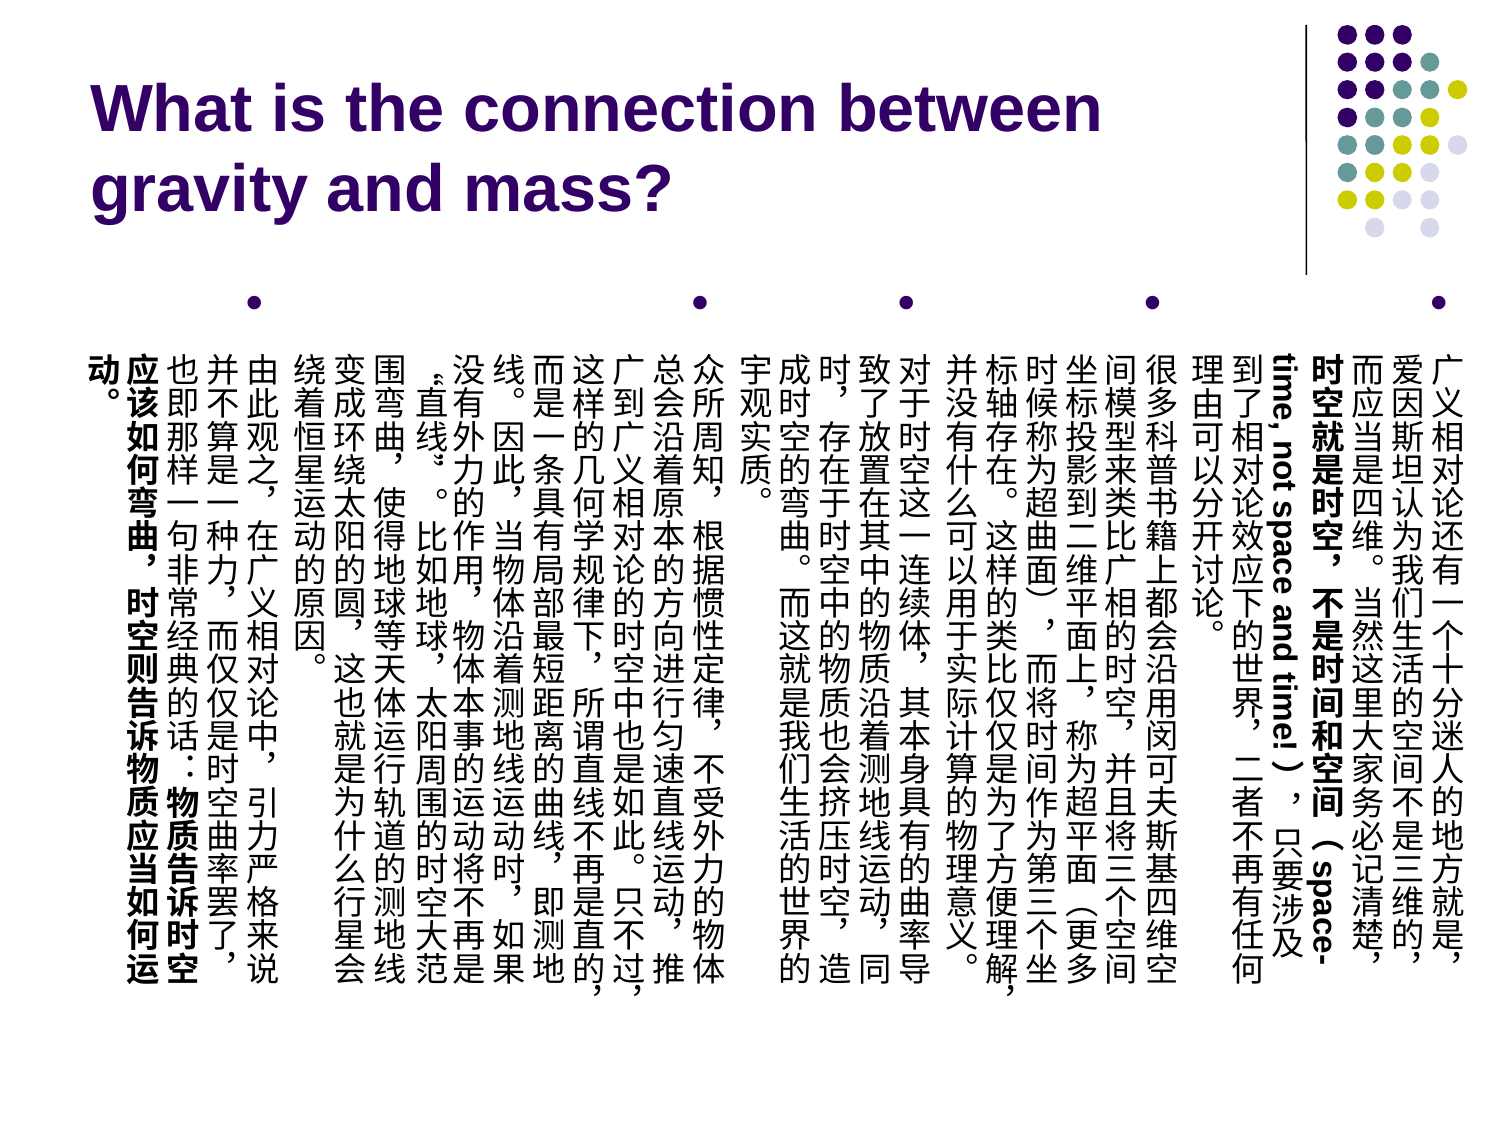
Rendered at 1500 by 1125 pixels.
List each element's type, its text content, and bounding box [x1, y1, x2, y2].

list 广义相对论还有一个十分迷人的地方就是，爱因斯坦认为我们生活的空间不是三维的，而应当是四维。当然这里大家务必记清楚，时空就是时空，不是时间和空间（space-time, not space and time!），只要涉及到了相对论效应下的世界，二者不再有任何理由可以分开讨论。 很多科普书籍上都会沿用闵可夫斯基四维空间模型来类比广相的时空，并且将三个空间坐标投影到二维平面上，称为超平面（更多时候称为超曲面），而将时间作为第三个坐标轴存在。这样的类比仅仅是为了方便理解，并没有什么可以用于实际计算的物理意义。 对于时空这一连续体，其本身具有的曲率导致了放置在其中的物质沿着测地线运动，同时，存在于时空中的物质也会挤压时空，造成时空的弯曲。而这就是我们生活的世界的宇观实质。 众所周知，根据惯性定律，不受外力的物体总会沿着原本的方向进行匀速直线运动，推广到广义相对论的时空中也是如此。只不过，这样的几何学规律下，所谓直线不再是直的，而是一条具有局部最短距离的曲线，即测地线。因此，当物体沿着测地线运动时，如果没有外力的作用，物体本事的运动将不再是“直线”。比如地球，太阳周围的时空大范围弯曲，使得地球等天体运行轨道的测地线变成环绕太阳的圆，这也就是为什么行星会绕着恒星运动的原因。 由此观之，在广义相对论中，引力严格来说并不算是一种力，而仅仅是时空曲率罢了，也即那样一句非常经典的话：物质告诉时空应该如何弯曲，时空则告诉物质应当如何运动。 [74, 281, 1426, 1006]
title What is the connection between gravity and mass? [74, 19, 1313, 233]
